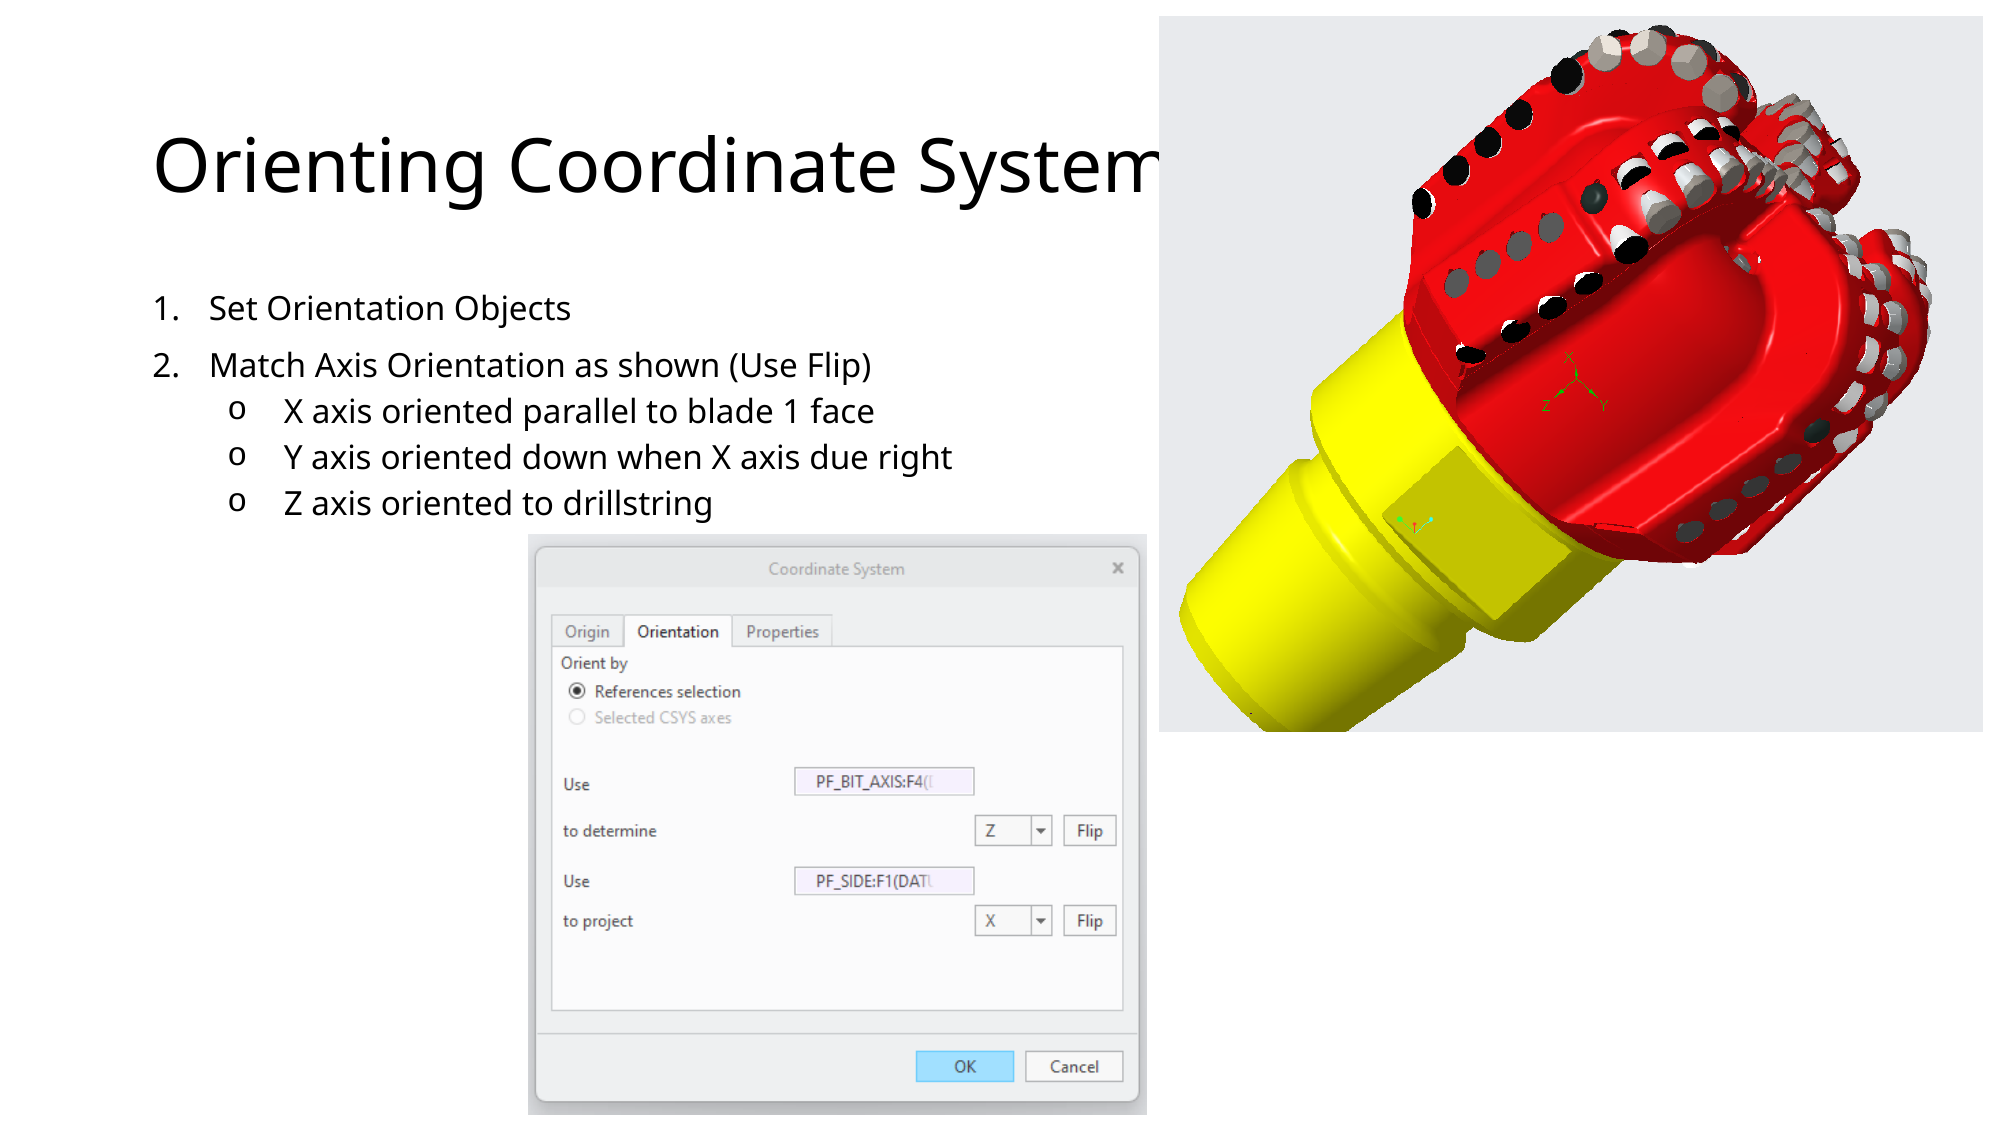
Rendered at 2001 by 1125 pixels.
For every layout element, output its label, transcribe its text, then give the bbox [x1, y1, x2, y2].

picture [528, 533, 1148, 1116]
title Orienting Coordinate System [137, 59, 1158, 278]
list Set Orientation Objects Match Axis Orientation as shown (Use Flip) X axis oriented parallel to blade 1 face Y axis oriented down when X axis due right Z axis oriented to drillstring [137, 284, 1863, 998]
picture [1158, 16, 1983, 733]
